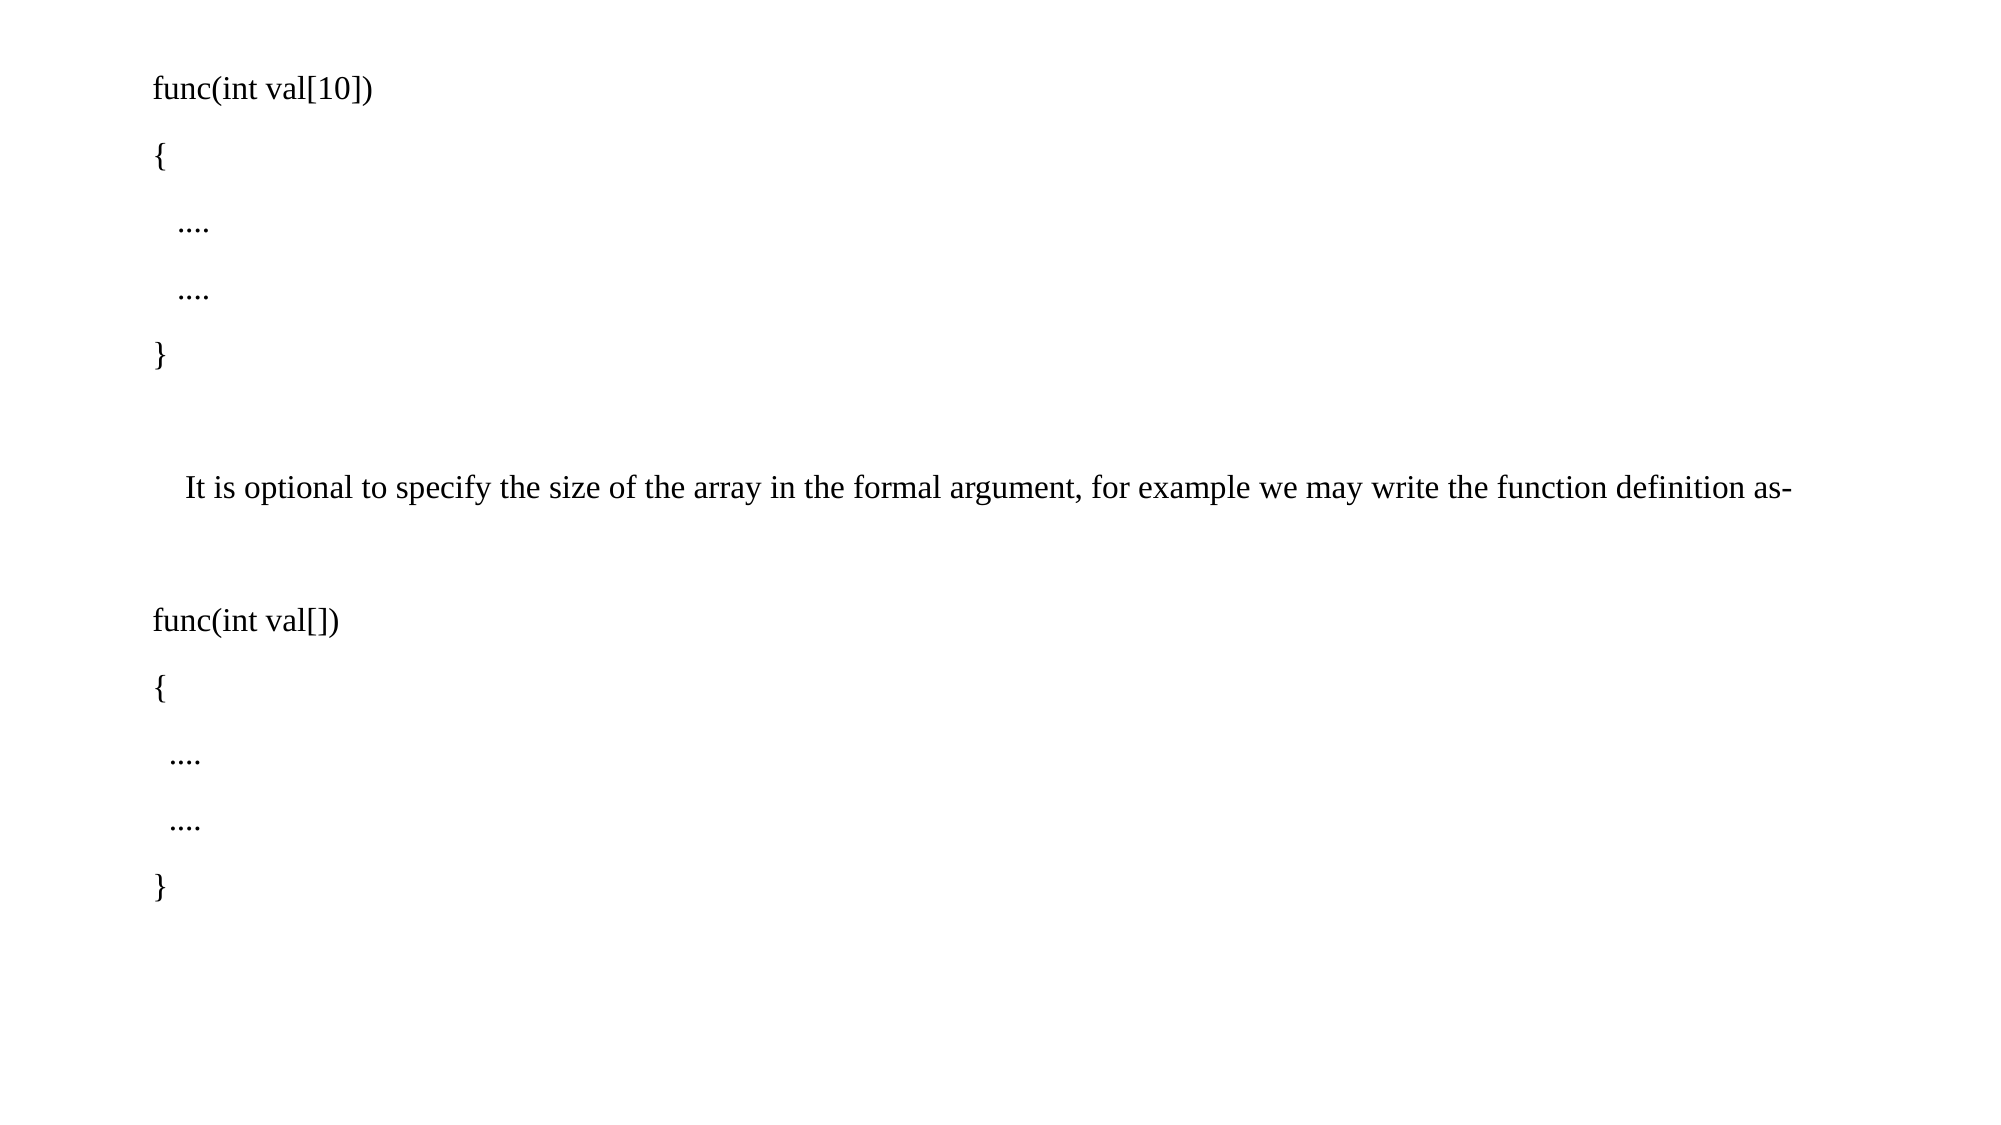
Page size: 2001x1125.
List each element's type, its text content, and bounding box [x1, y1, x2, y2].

list func(int val[10]) { .... .... } It is optional to specify the size of the array in the formal argument, for example we may write the function definition as- func(int val[]) { .... .... } [137, 39, 1863, 1063]
